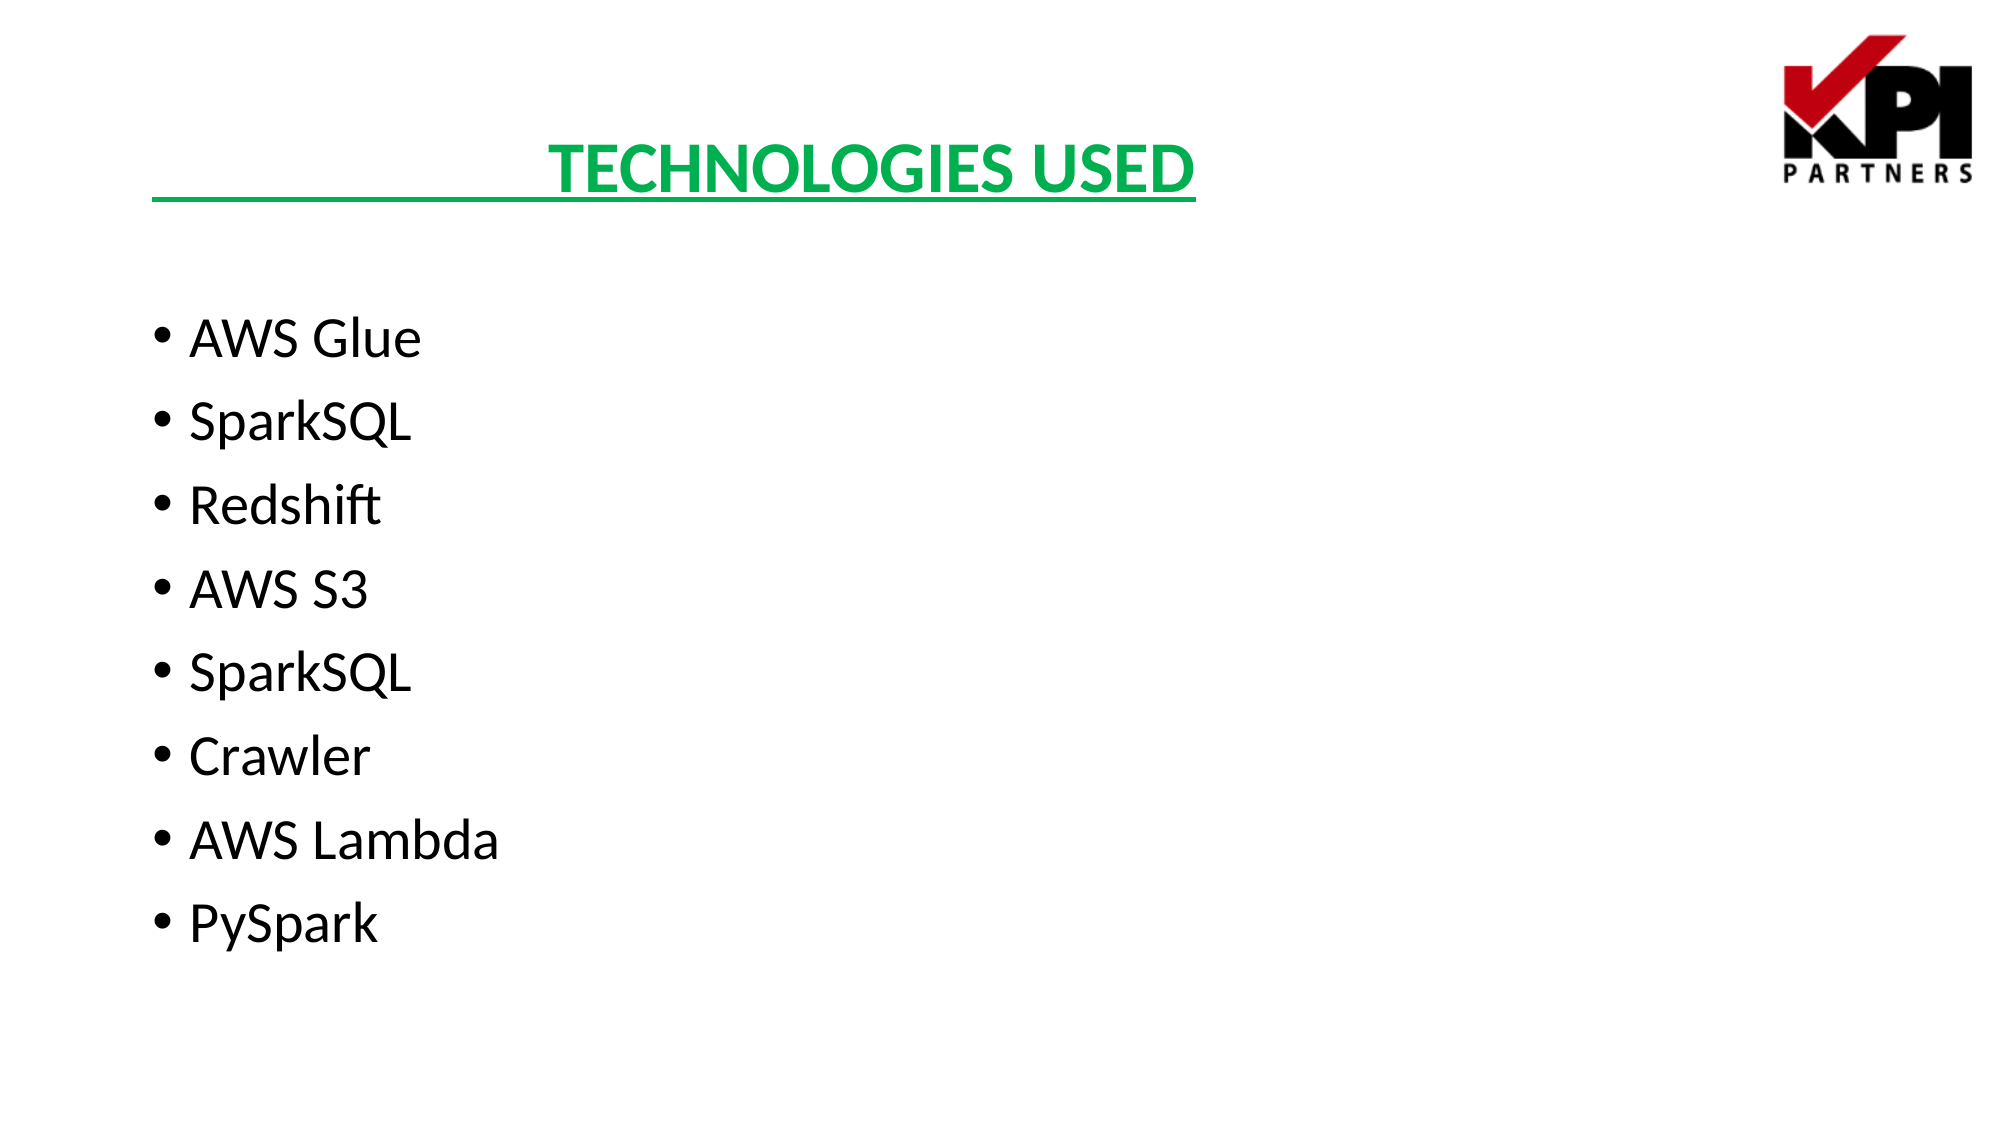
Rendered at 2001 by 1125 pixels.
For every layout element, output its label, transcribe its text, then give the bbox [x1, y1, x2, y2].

list AWS Glue SparkSQL Redshift AWS S3 SparkSQL Crawler AWS Lambda PySpark [137, 299, 1863, 1014]
title TECHNOLOGIES USED [137, 59, 1863, 278]
picture [1770, 22, 1985, 196]
